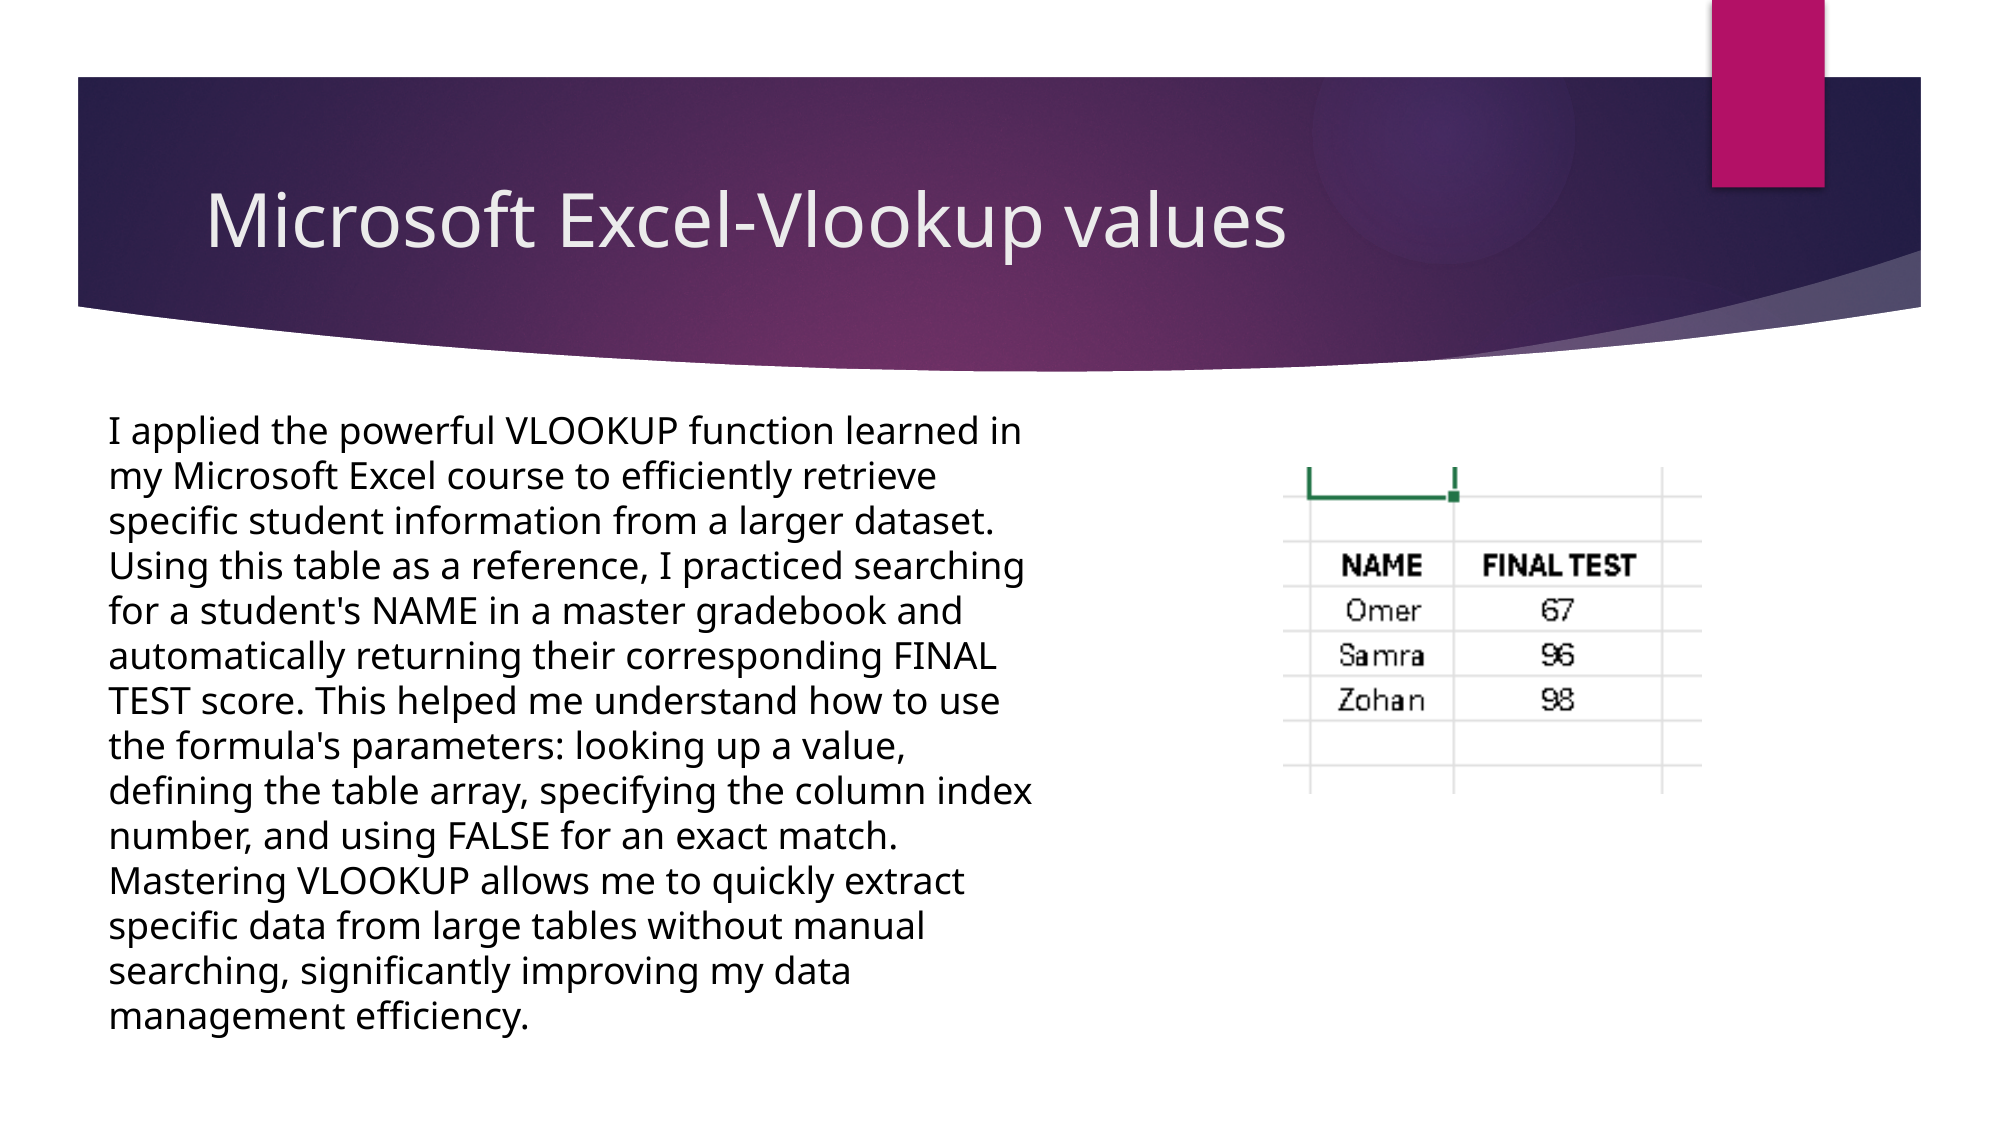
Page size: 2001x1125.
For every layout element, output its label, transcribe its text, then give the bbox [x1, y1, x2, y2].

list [1282, 466, 1702, 794]
text_box I applied the powerful VLOOKUP function learned in my Microsoft Excel course to efficiently retrieve specific student information from a larger dataset. Using this table as a reference, I practiced searching for a student's NAME in a master gradebook and automatically returning their corresponding FINAL TEST score. This helped me understand how to use the formula's parameters: looking up a value, defining the table array, specifying the column index number, and using FALSE for an exact match. Mastering VLOOKUP allows me to quickly extract specific data from large tables without manual searching, significantly improving my data management efficiency. [93, 399, 1058, 1045]
title Microsoft Excel-Vlookup values [189, 159, 1627, 276]
